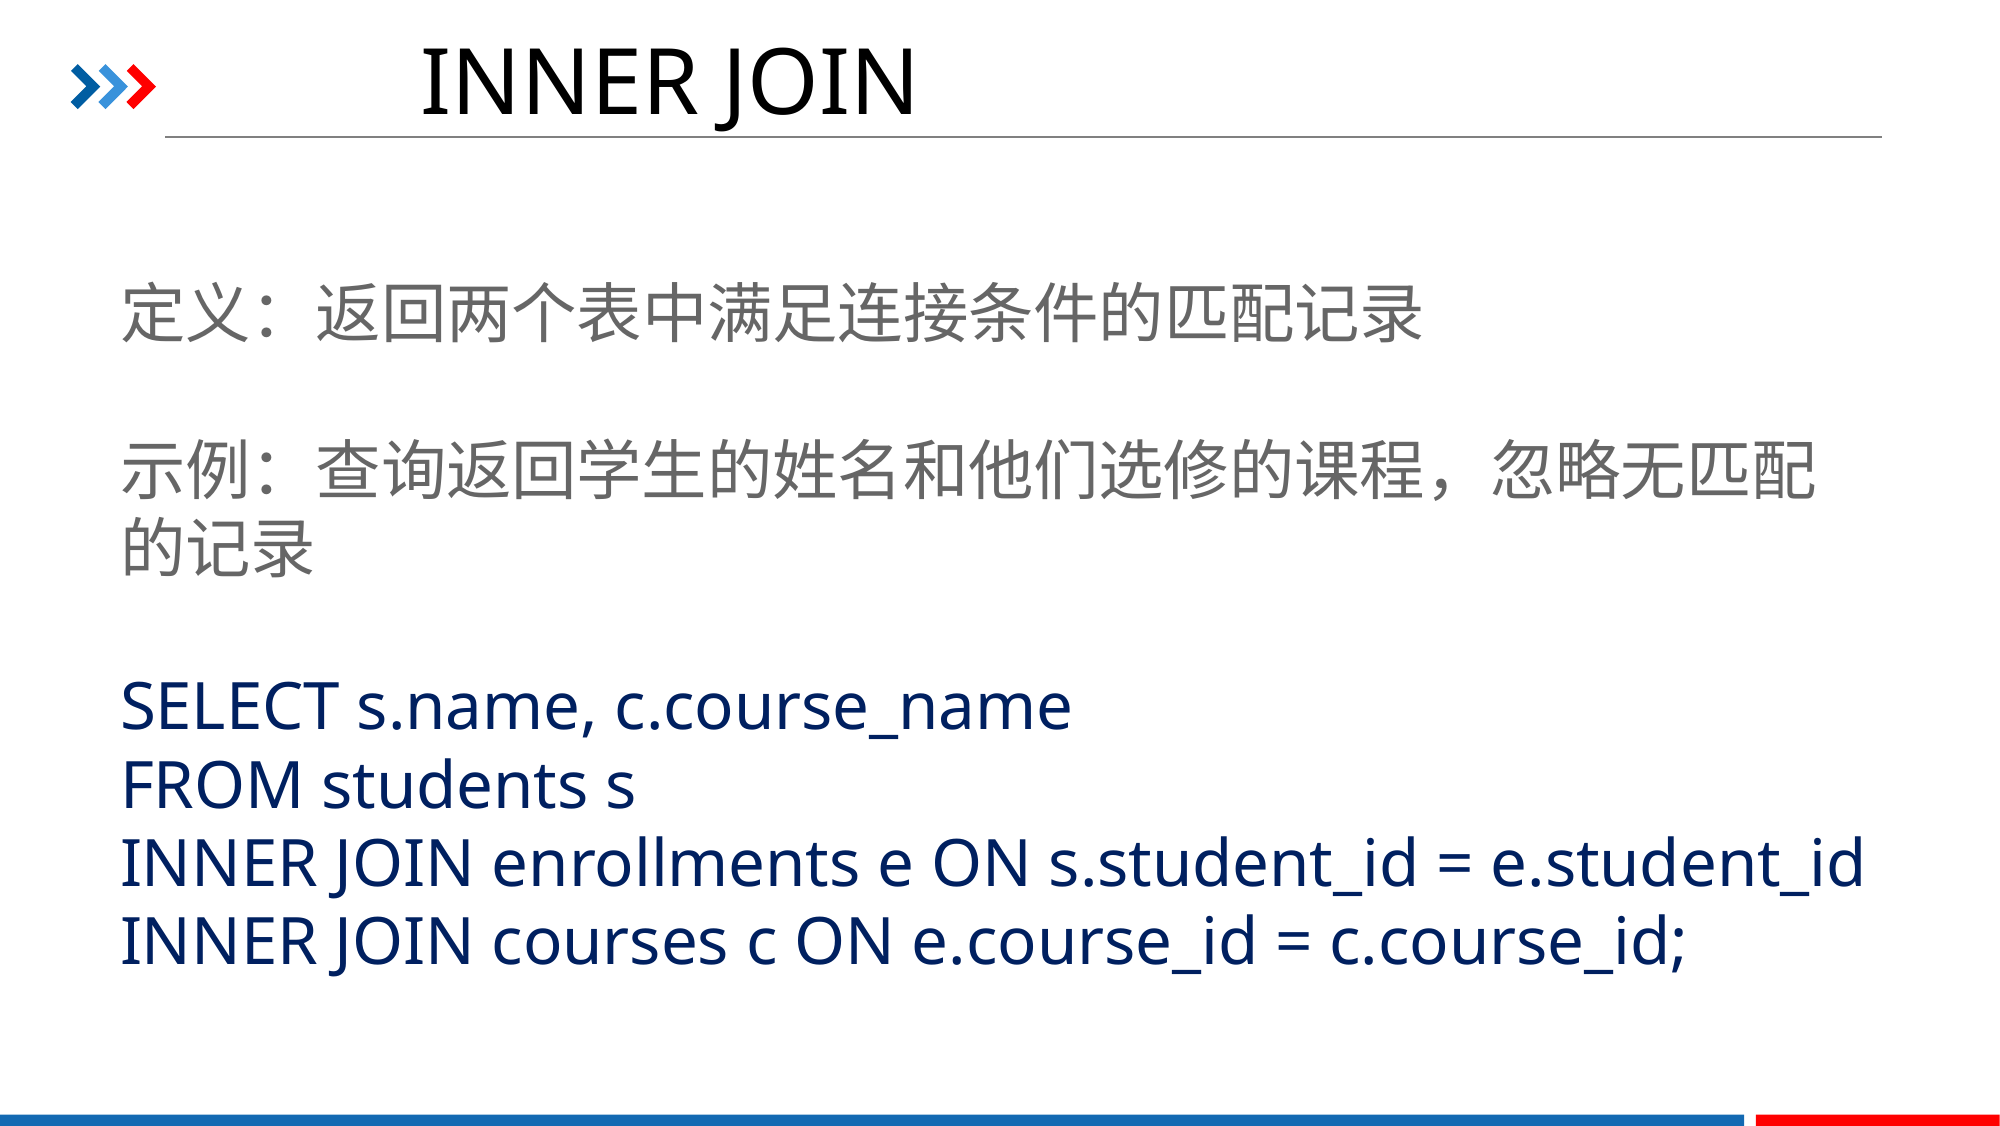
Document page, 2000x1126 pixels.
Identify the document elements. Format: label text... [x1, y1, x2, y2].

title INNER JOIN [173, 0, 1169, 172]
list 定义：返回两个表中满足连接条件的匹配记录 示例：查询返回学生的姓名和他们选修的课程，忽略无匹配的记录 SELECT s.name, c.course_name FROM students s INNER JOIN enrollments e ON s.student_id = e.student_id INNER JOIN courses c ON e.course_id = c.course_id; [99, 262, 1900, 1006]
